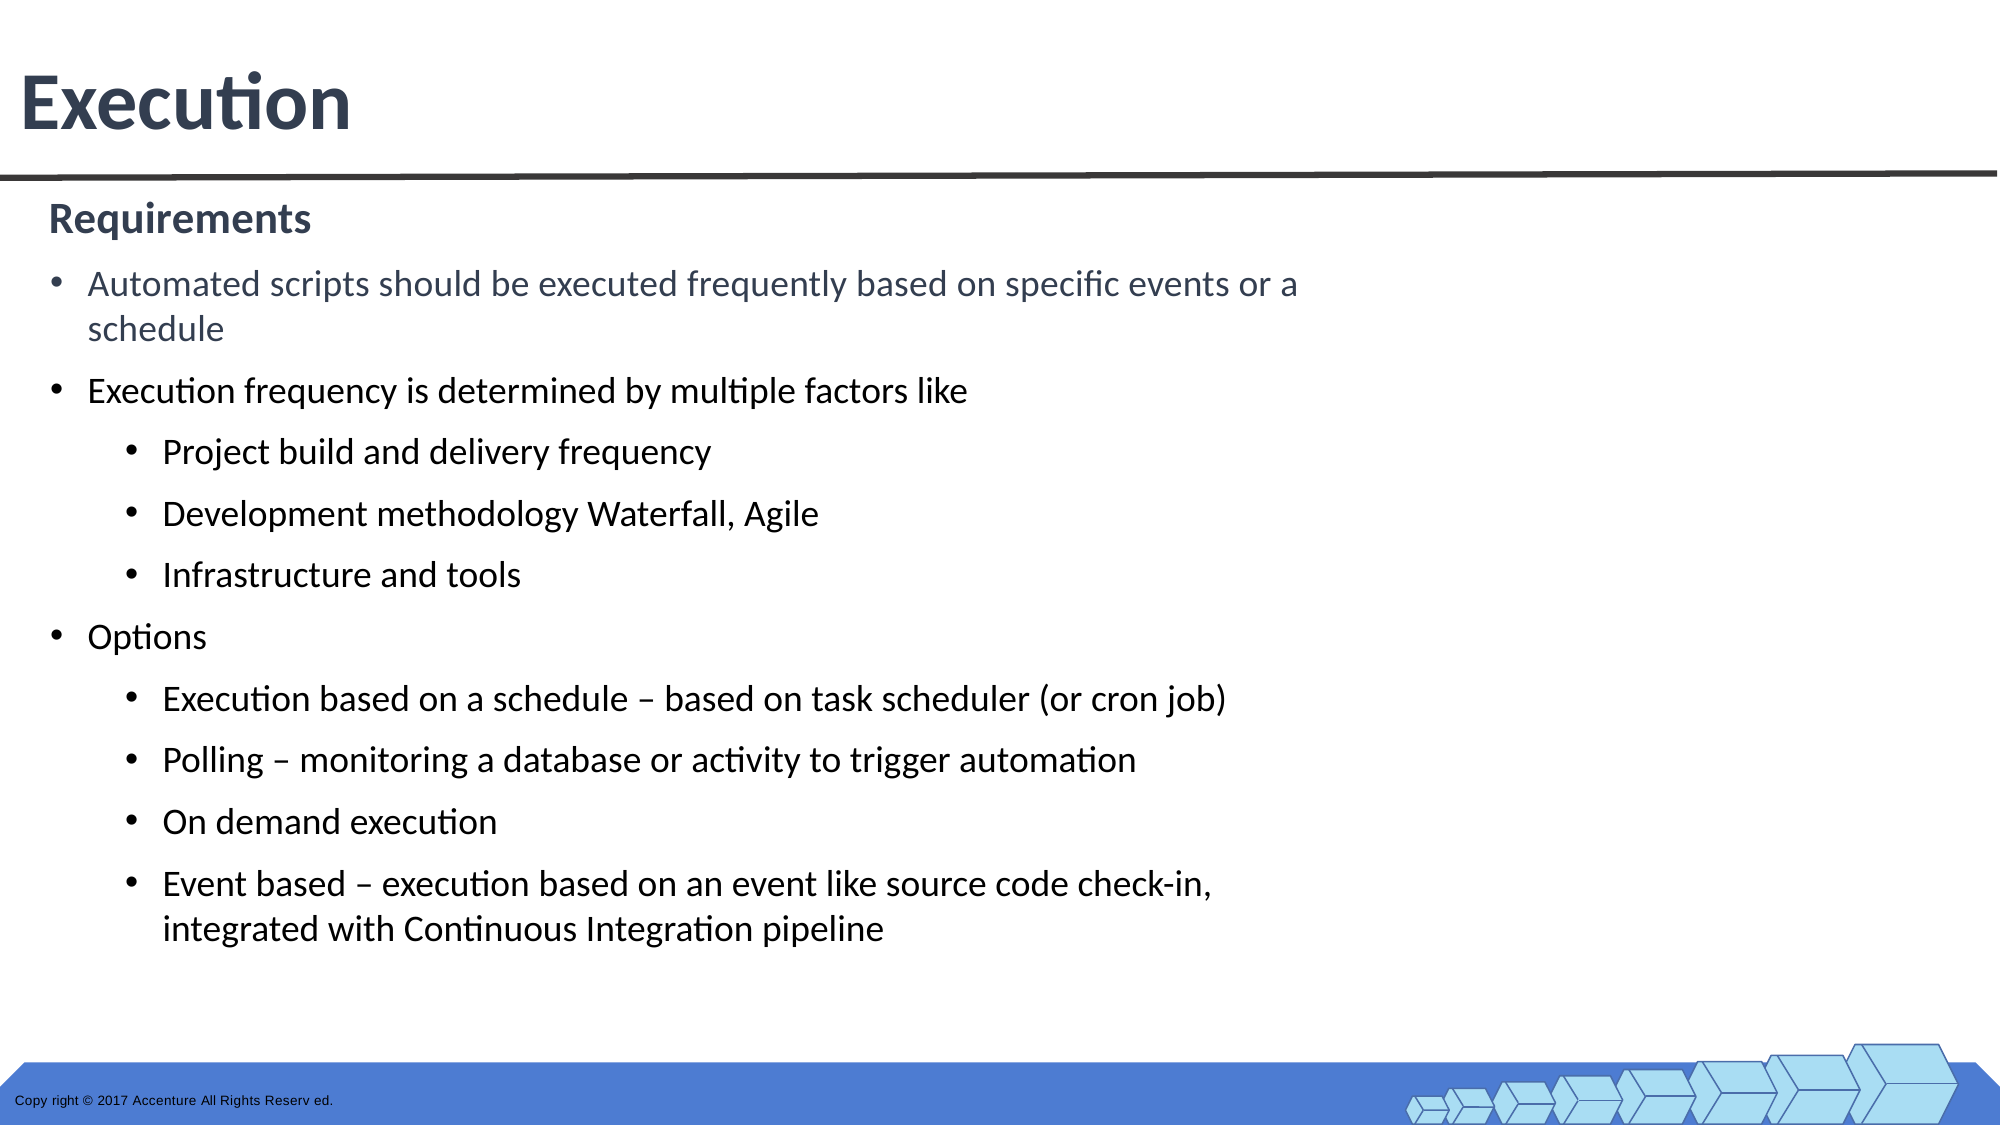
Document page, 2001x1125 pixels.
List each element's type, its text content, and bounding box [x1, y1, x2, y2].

title Execution [18, 44, 912, 236]
text_box Requirements Automated scripts should be executed frequently based on specific events or a schedule Execution frequency is determined by multiple factors like Project build and delivery frequency Development methodology Waterfall, Agile Infrastructure and tools Options Execution based on a schedule – based on task scheduler (or cron job) Polling – monitoring a database or activity to trigger automation On demand execution Event based – execution based on an event like source code check-in, integrated with Continuous Integration pipeline [46, 166, 1345, 949]
footer Copy right © 2017 Accenture All Rights Reserv ed. [12, 1090, 338, 1125]
